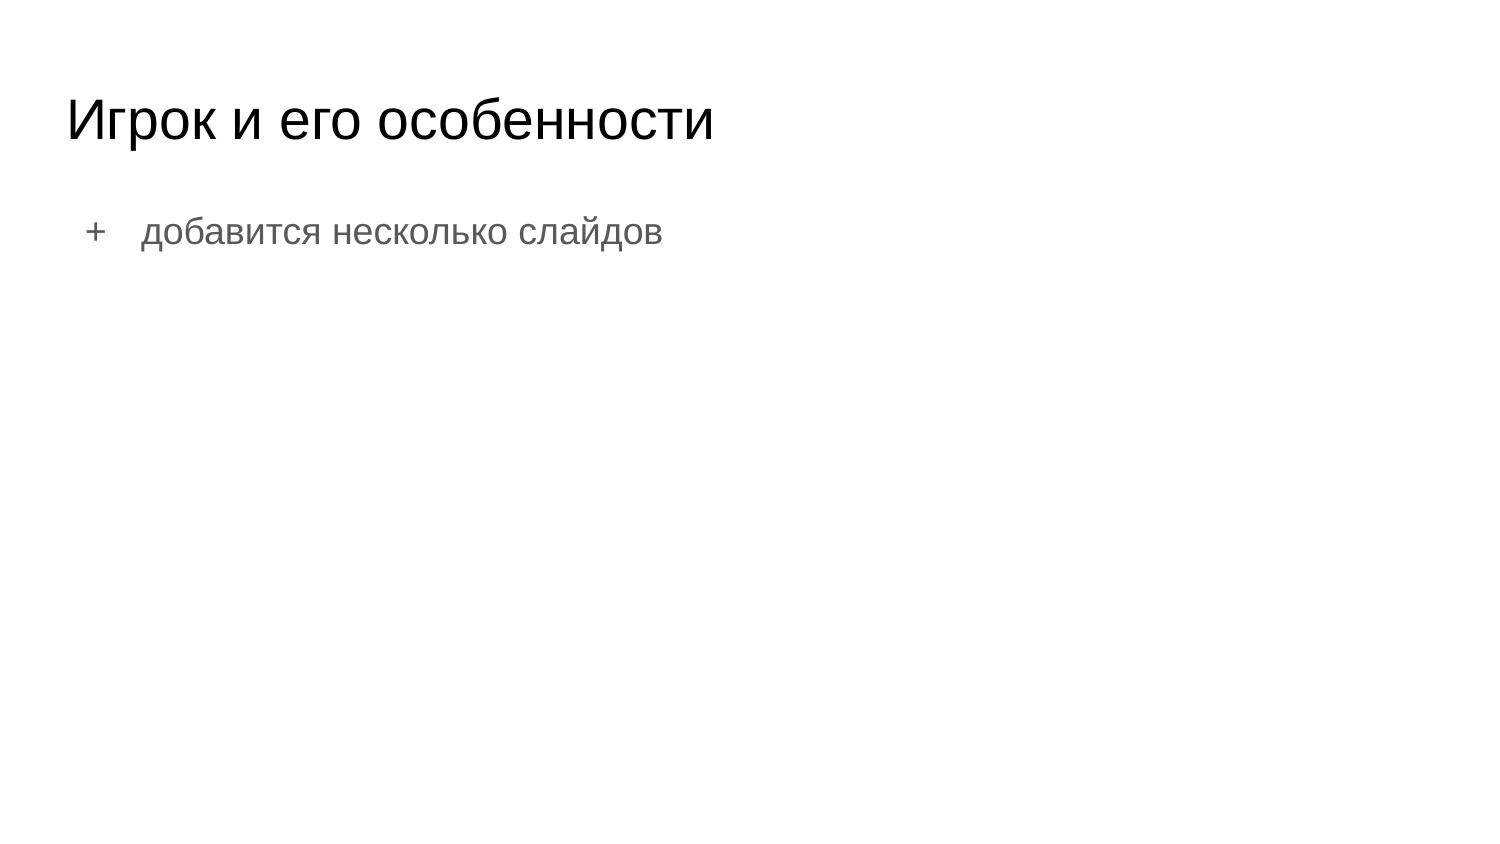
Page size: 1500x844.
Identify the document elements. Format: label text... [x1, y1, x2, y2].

title Игрок и его особенности [51, 72, 1449, 167]
list добавится несколько слайдов [51, 189, 1449, 750]
